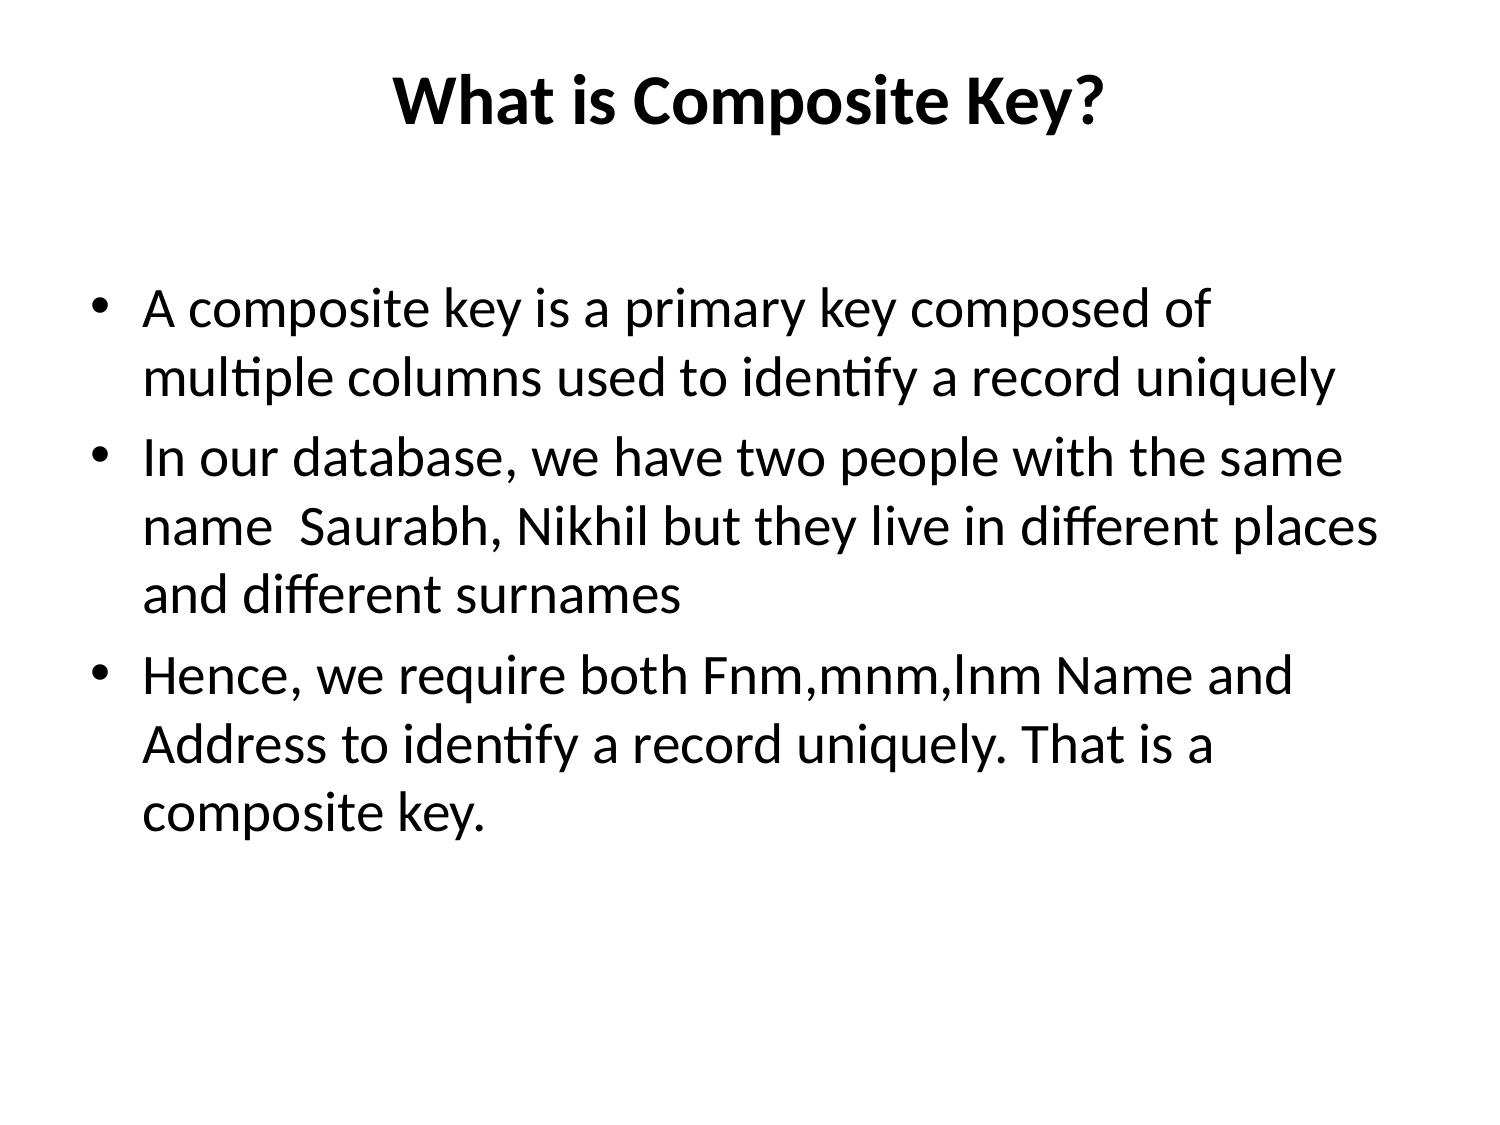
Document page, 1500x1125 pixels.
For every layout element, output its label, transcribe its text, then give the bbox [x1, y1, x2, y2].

list A composite key is a primary key composed of multiple columns used to identify a record uniquely In our database, we have two people with the same name Saurabh, Nikhil but they live in different places and different surnames Hence, we require both Fnm,mnm,lnm Name and Address to identify a record uniquely. That is a composite key. [75, 262, 1425, 1005]
title What is Composite Key? [75, 45, 1425, 233]
